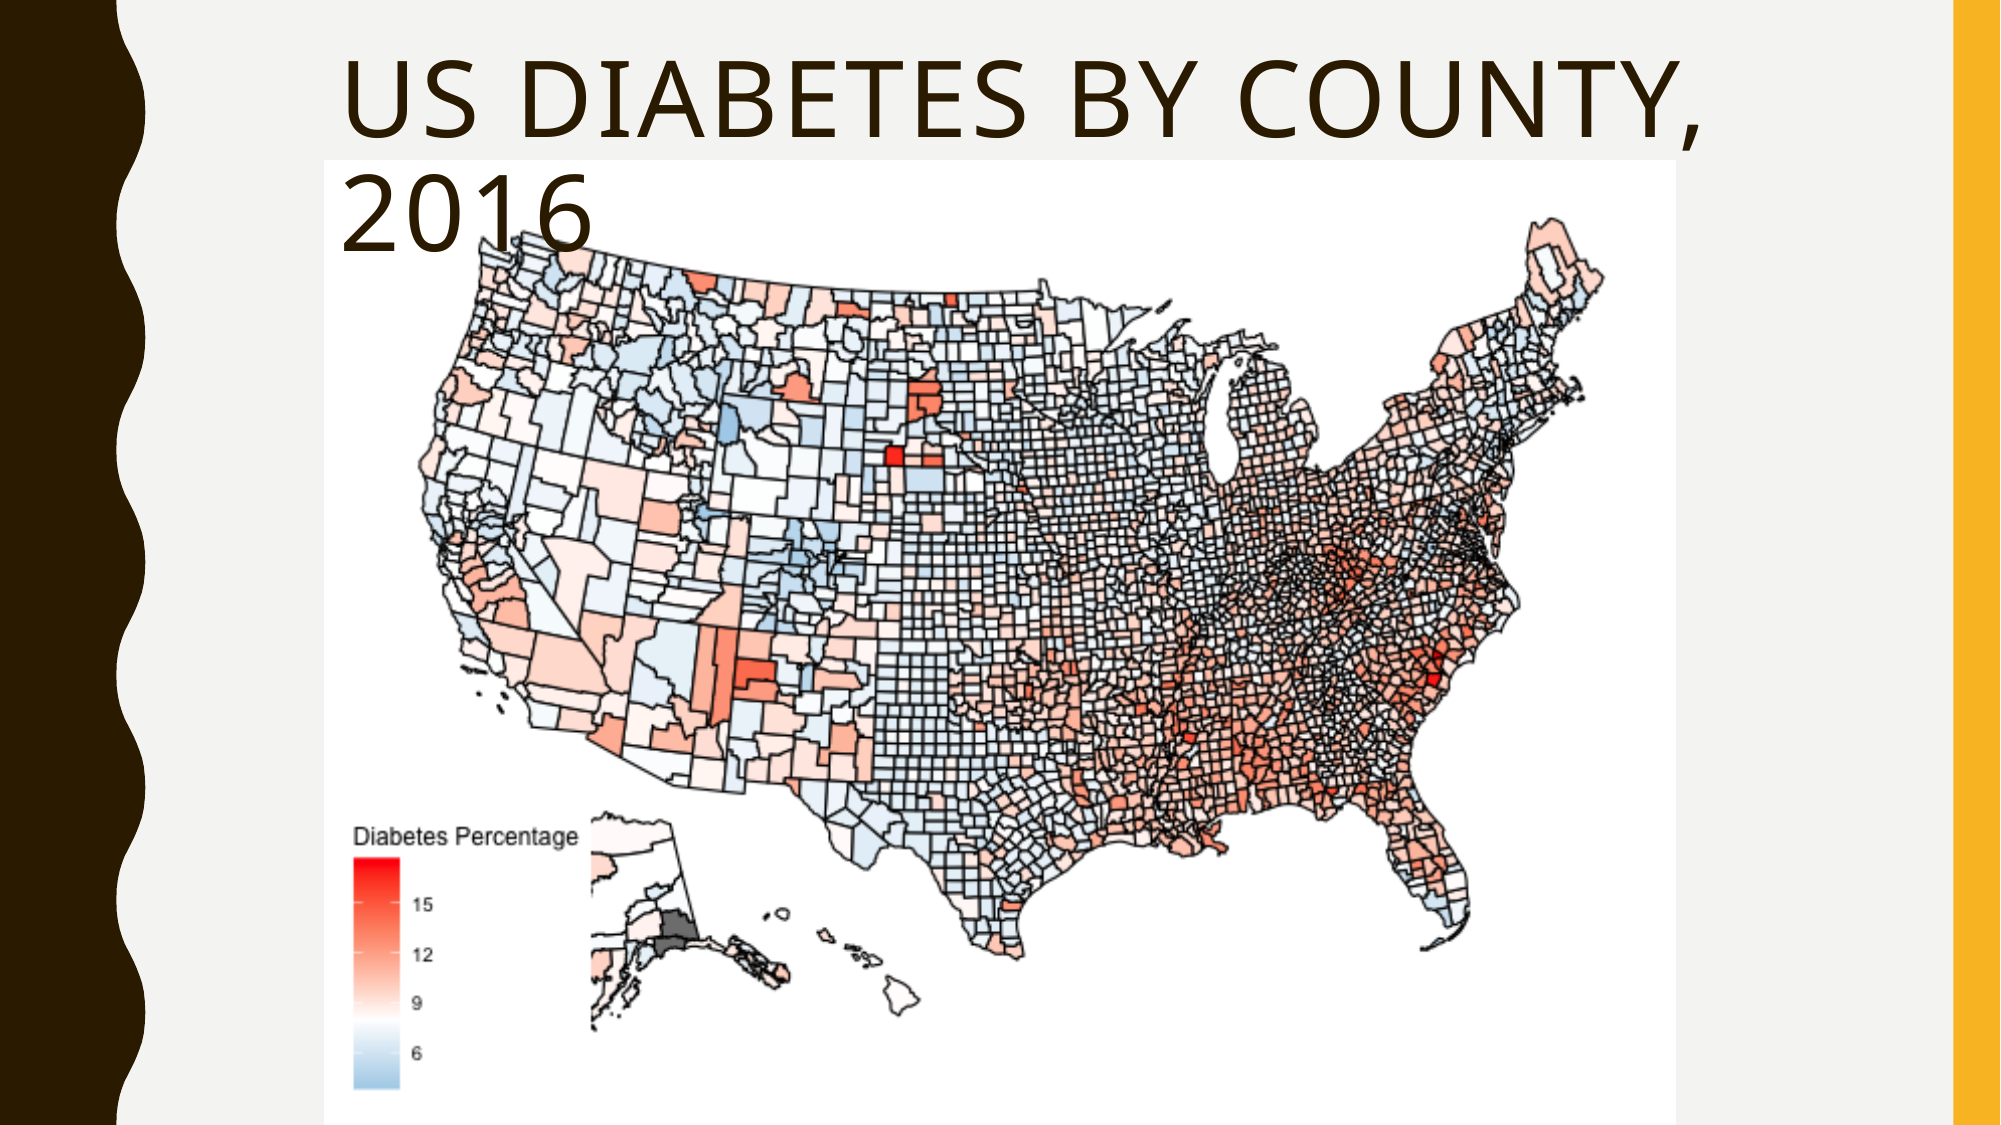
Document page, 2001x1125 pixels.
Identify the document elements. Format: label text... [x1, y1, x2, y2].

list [324, 160, 1676, 1125]
text_box US Diabetes by County, 2016 [324, 37, 1745, 283]
